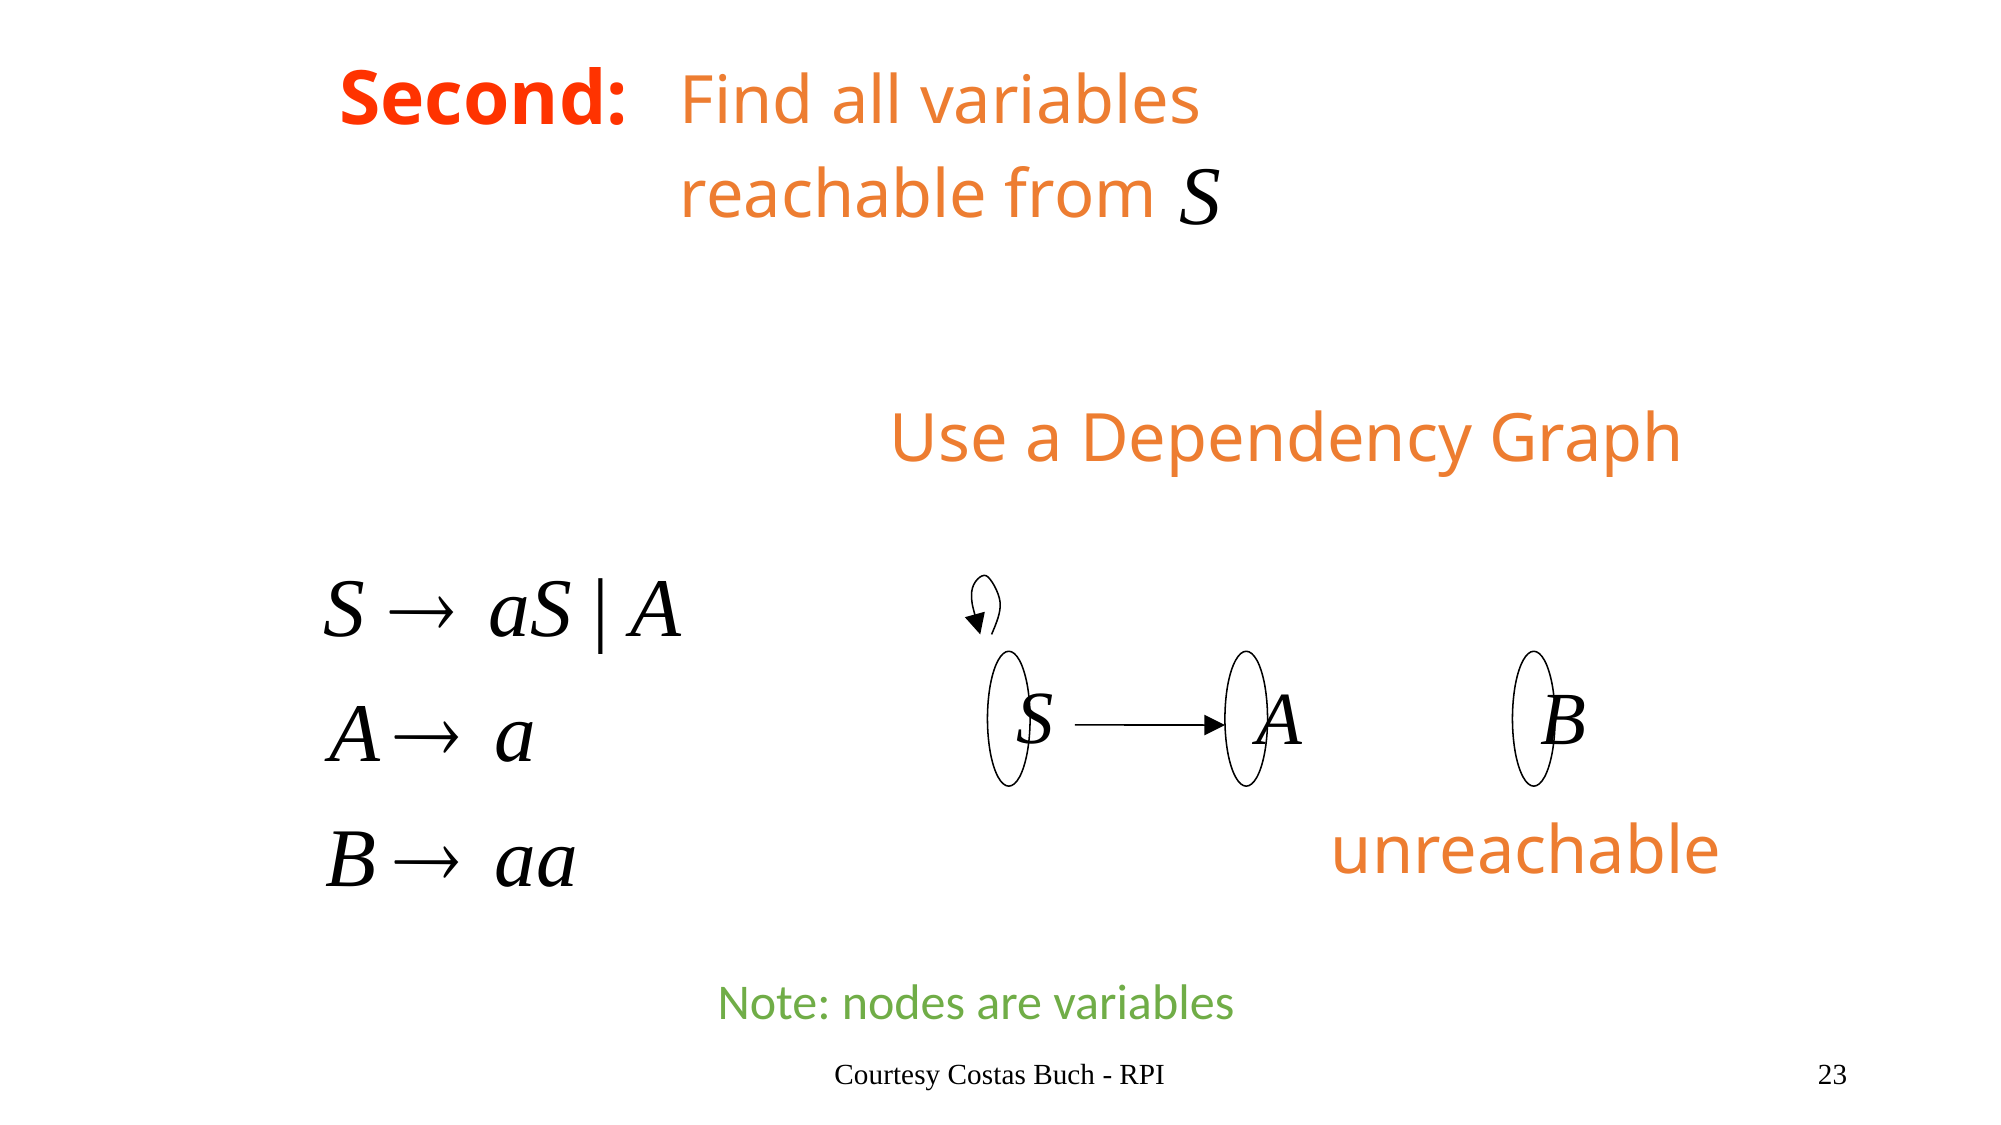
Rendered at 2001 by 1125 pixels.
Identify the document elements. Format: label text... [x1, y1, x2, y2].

text_box Second: [324, 41, 643, 147]
text_box unreachable [1212, 799, 1750, 895]
text_box [987, 651, 1028, 787]
footer Courtesy Costas Buch - RPI [662, 1042, 1338, 1103]
text_box Note: nodes are variables [702, 962, 1250, 1038]
text_box [964, 575, 1001, 635]
text_box [1224, 651, 1266, 787]
slide_number 23 [1412, 1042, 1863, 1103]
text_box Find all variables reachable from [665, 49, 1218, 238]
text_box [1512, 651, 1553, 787]
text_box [1535, 688, 1590, 749]
text_box [1074, 714, 1225, 736]
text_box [1012, 687, 1063, 750]
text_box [319, 571, 683, 893]
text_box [1174, 162, 1230, 232]
text_box Use a Dependency Graph [875, 387, 1700, 483]
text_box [1247, 688, 1303, 749]
